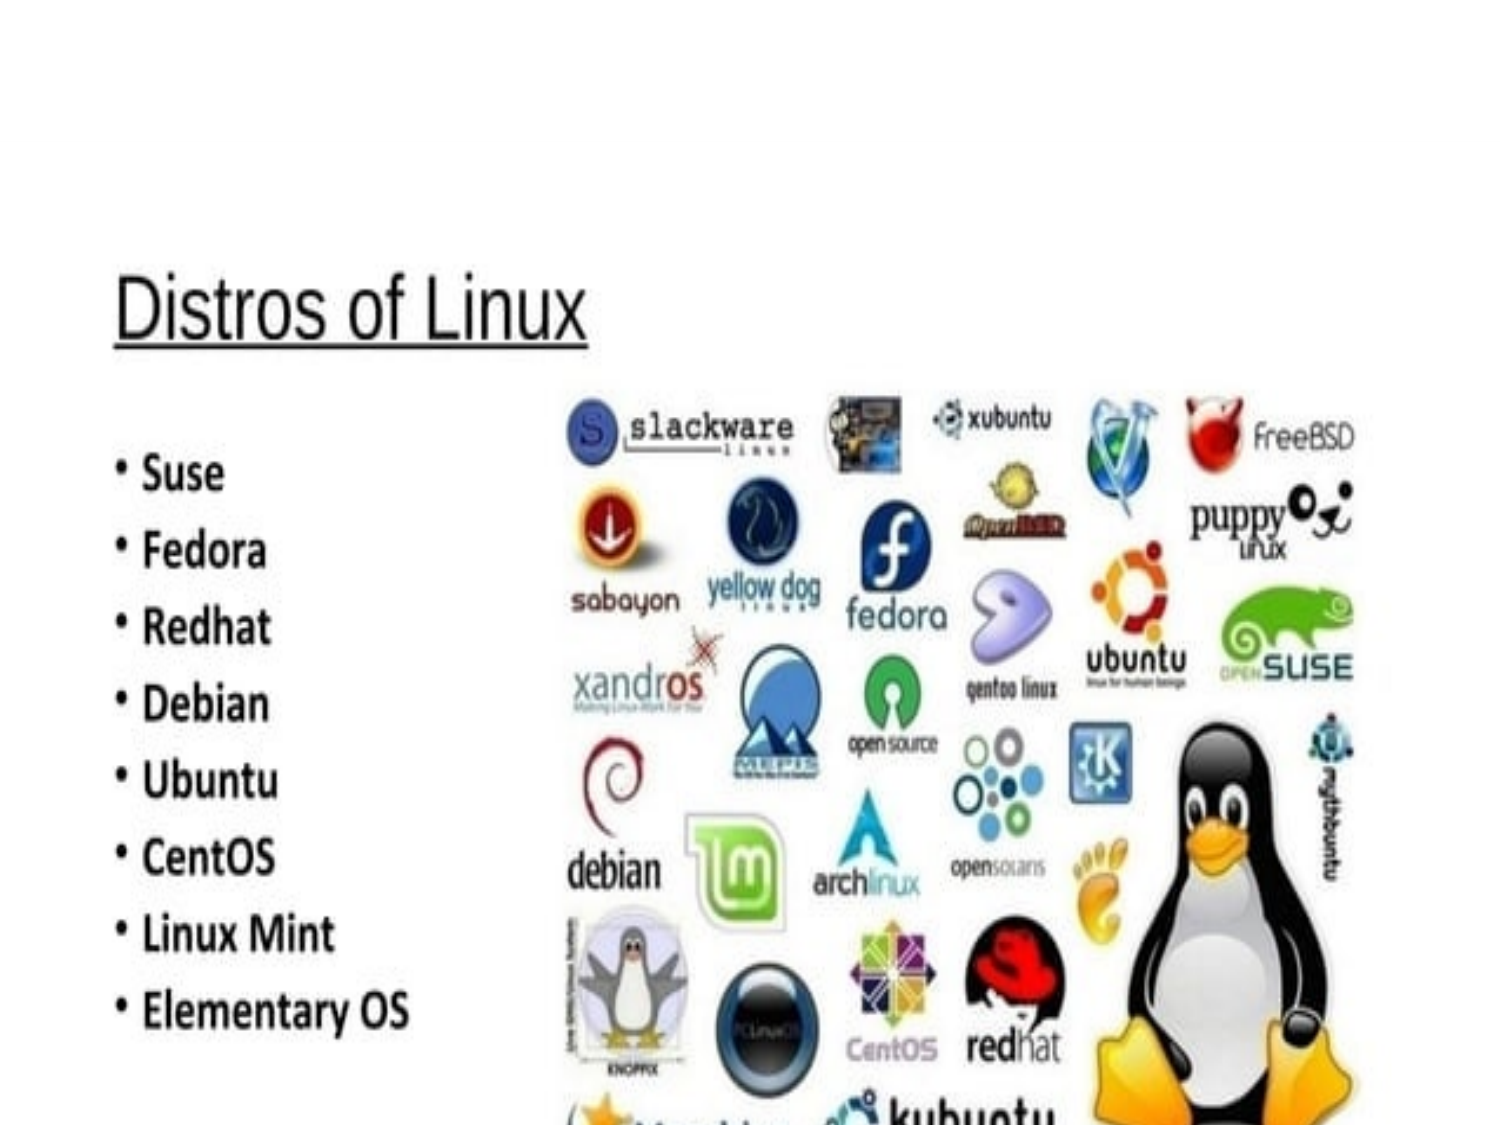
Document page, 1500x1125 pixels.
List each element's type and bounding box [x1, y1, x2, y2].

picture [0, 139, 1500, 1125]
